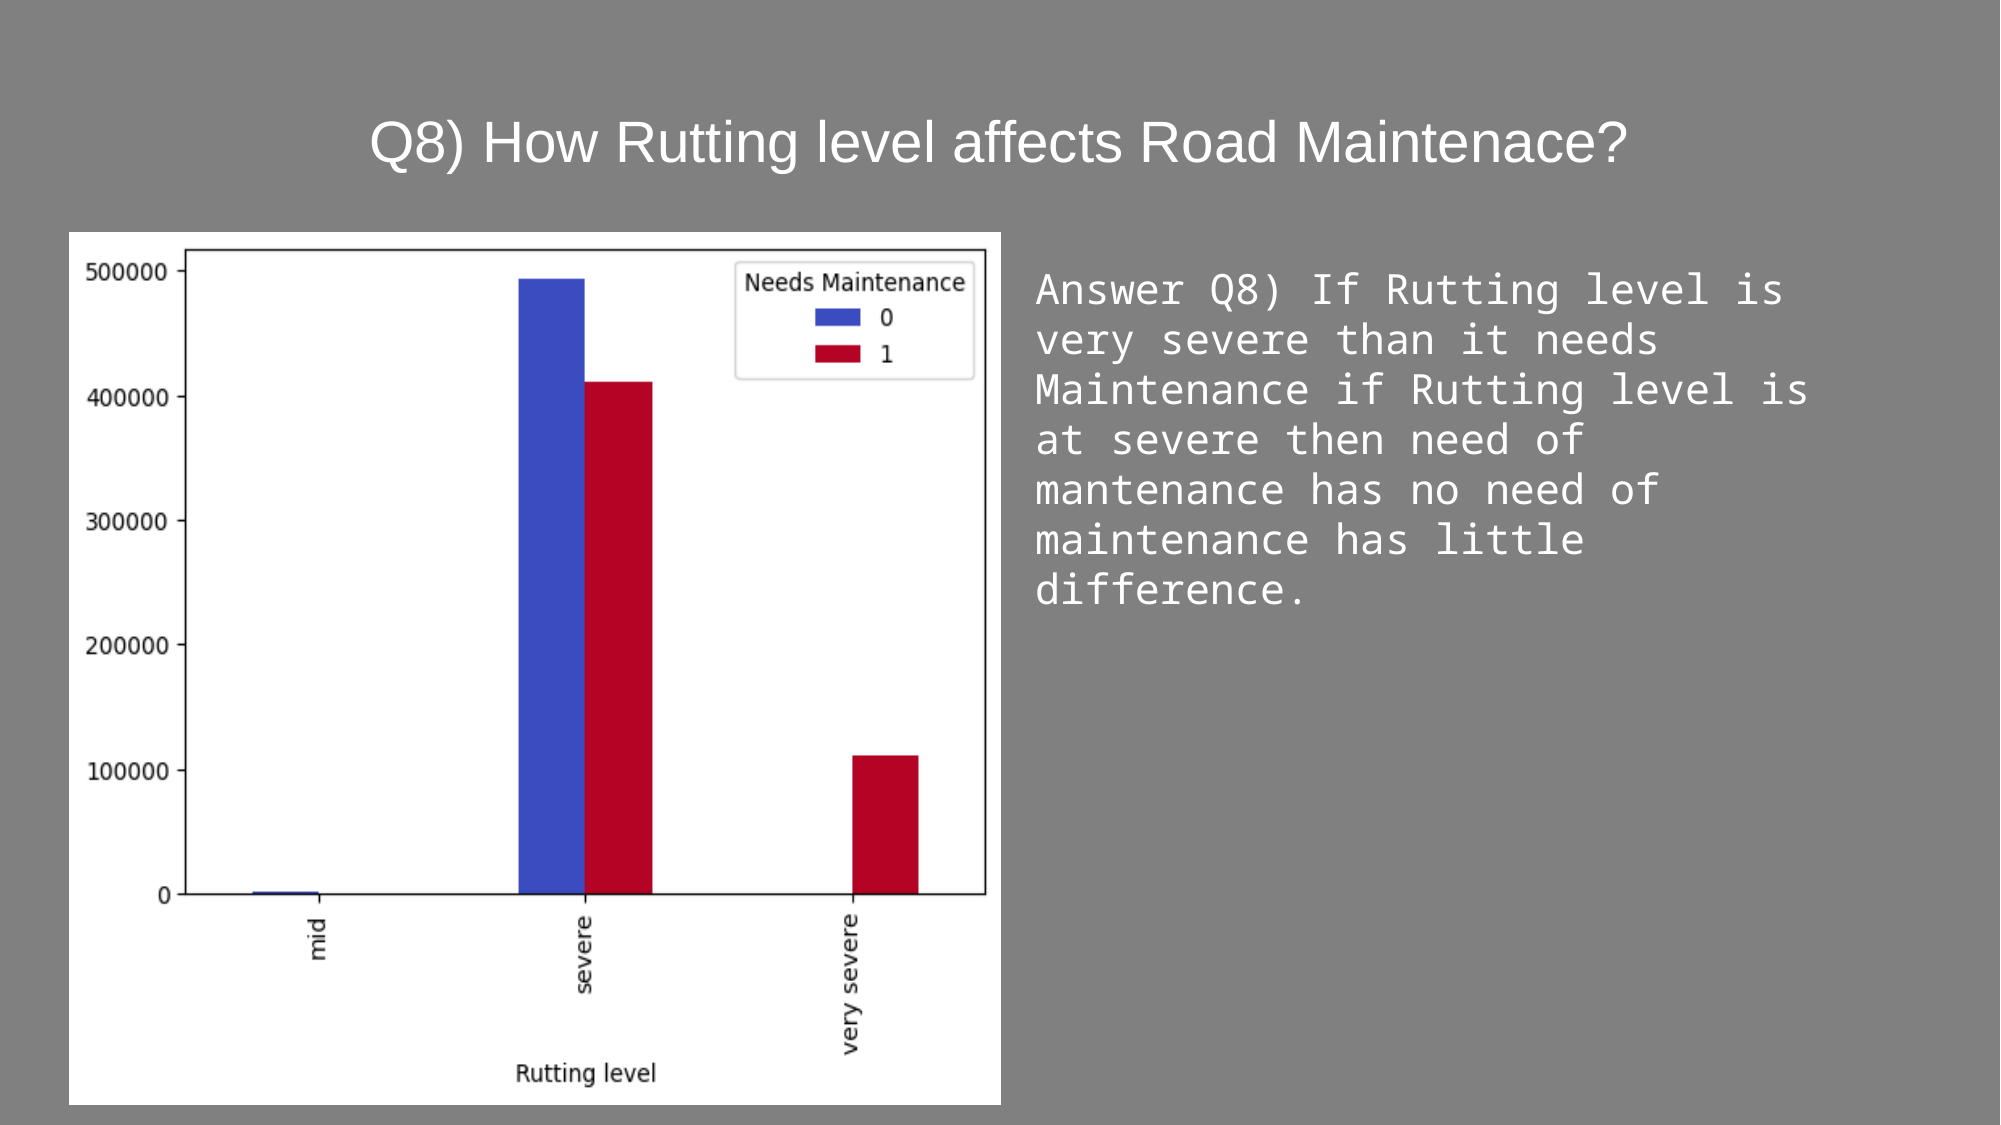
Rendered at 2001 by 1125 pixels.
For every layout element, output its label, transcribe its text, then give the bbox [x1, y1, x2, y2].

title Q8) How Rutting level affects Road Maintenace? [99, 44, 1901, 233]
text_box Answer Q8) If Rutting level is very severe than it needs Maintenance if Rutting level is at severe then need of mantenance has no need of maintenance has little difference. [1020, 255, 1854, 688]
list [69, 232, 1001, 1105]
